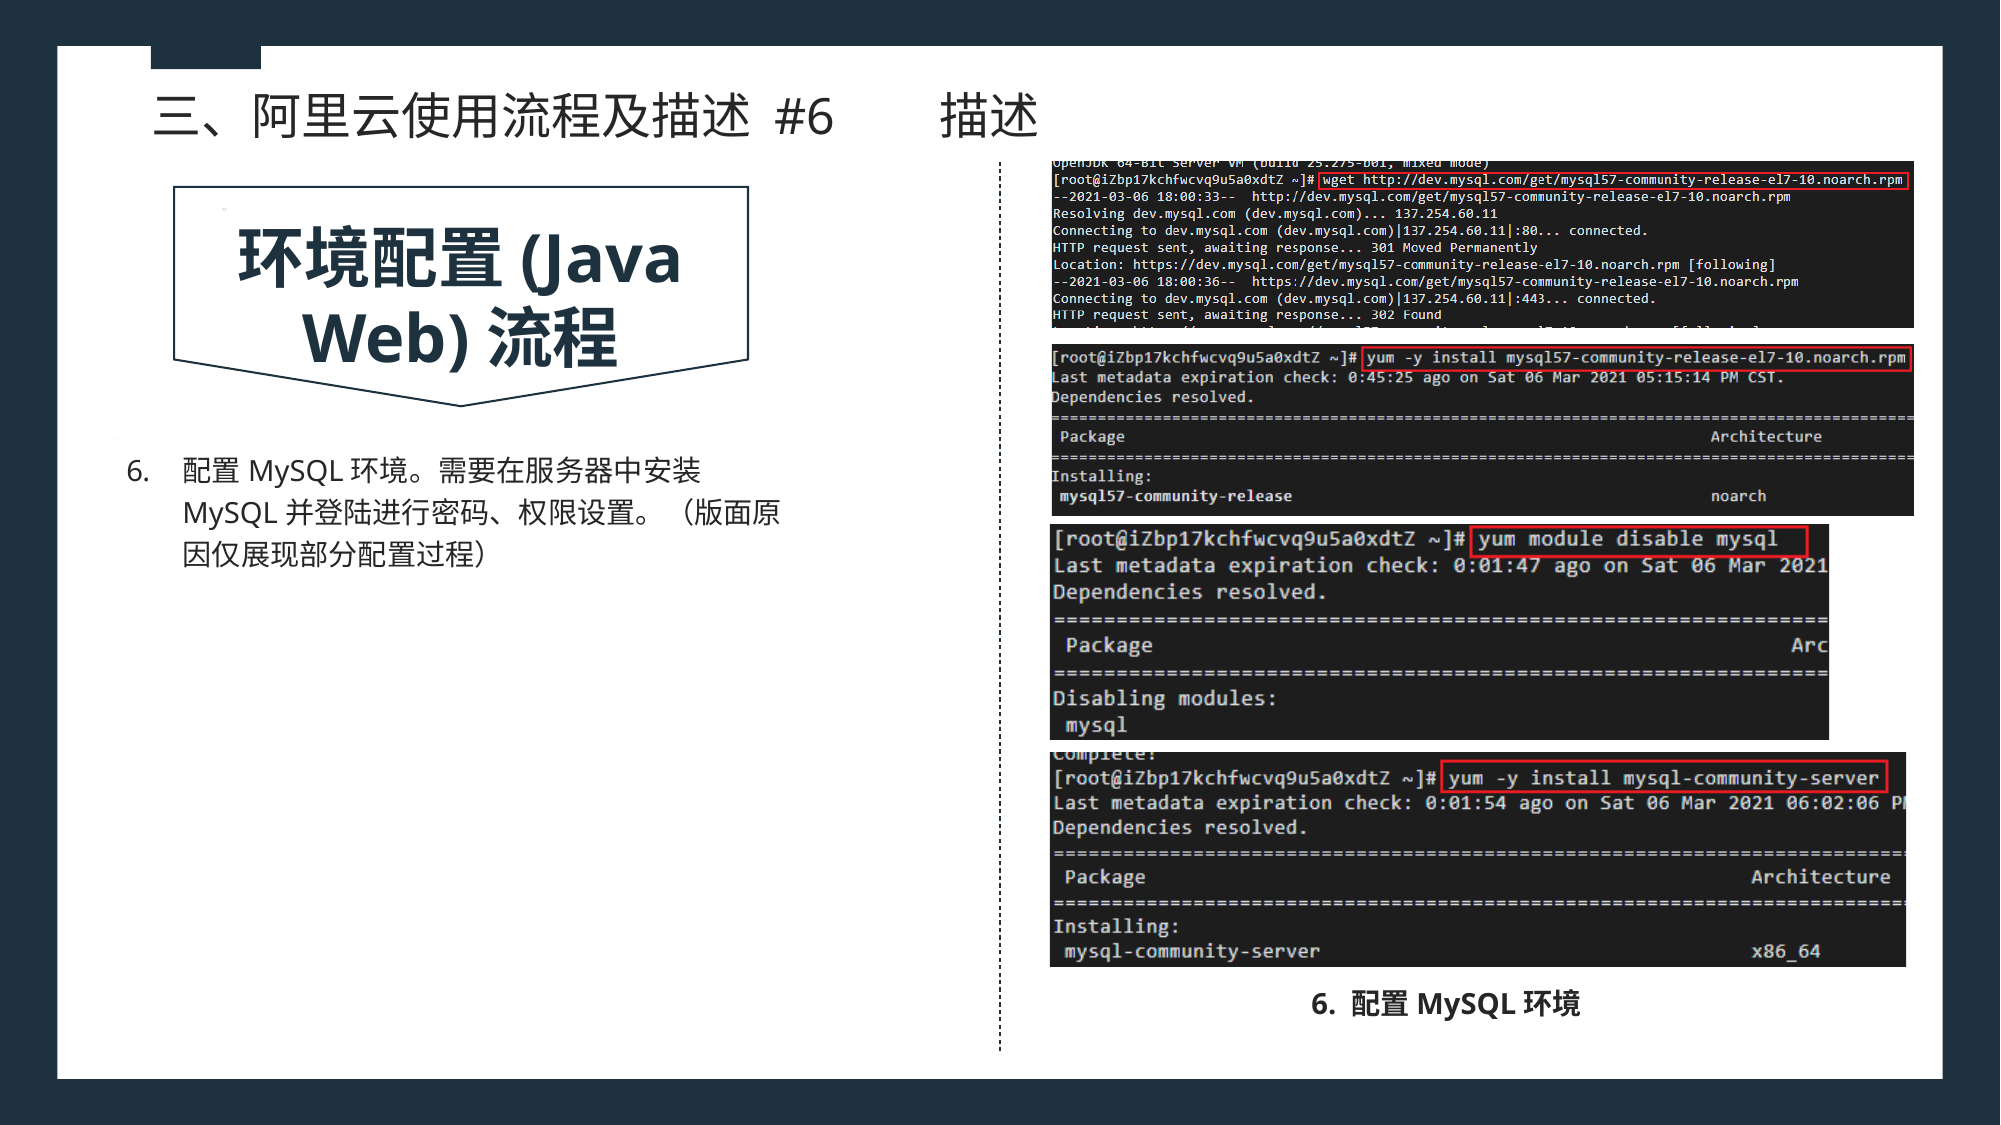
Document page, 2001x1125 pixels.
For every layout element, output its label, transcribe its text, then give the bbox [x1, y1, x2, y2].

text_box [173, 185, 750, 369]
picture [1049, 752, 1907, 967]
text_box 配置MySQL环境。需要在服务器中安装MySQL并登陆进行密码、权限设置。（版面原因仅展现部分配置过程） [111, 438, 811, 713]
text_box 6. 配置MySQL环境 [1296, 978, 1597, 1028]
text_box 三、阿里云使用流程及描述 #6 [150, 77, 866, 152]
picture [1051, 344, 1914, 516]
picture [1049, 524, 1830, 740]
text_box [312, 383, 611, 408]
picture [1051, 161, 1914, 328]
text_box 环境配置(Java Web)流程 [222, 208, 700, 383]
text_box 描述 [939, 77, 1061, 152]
